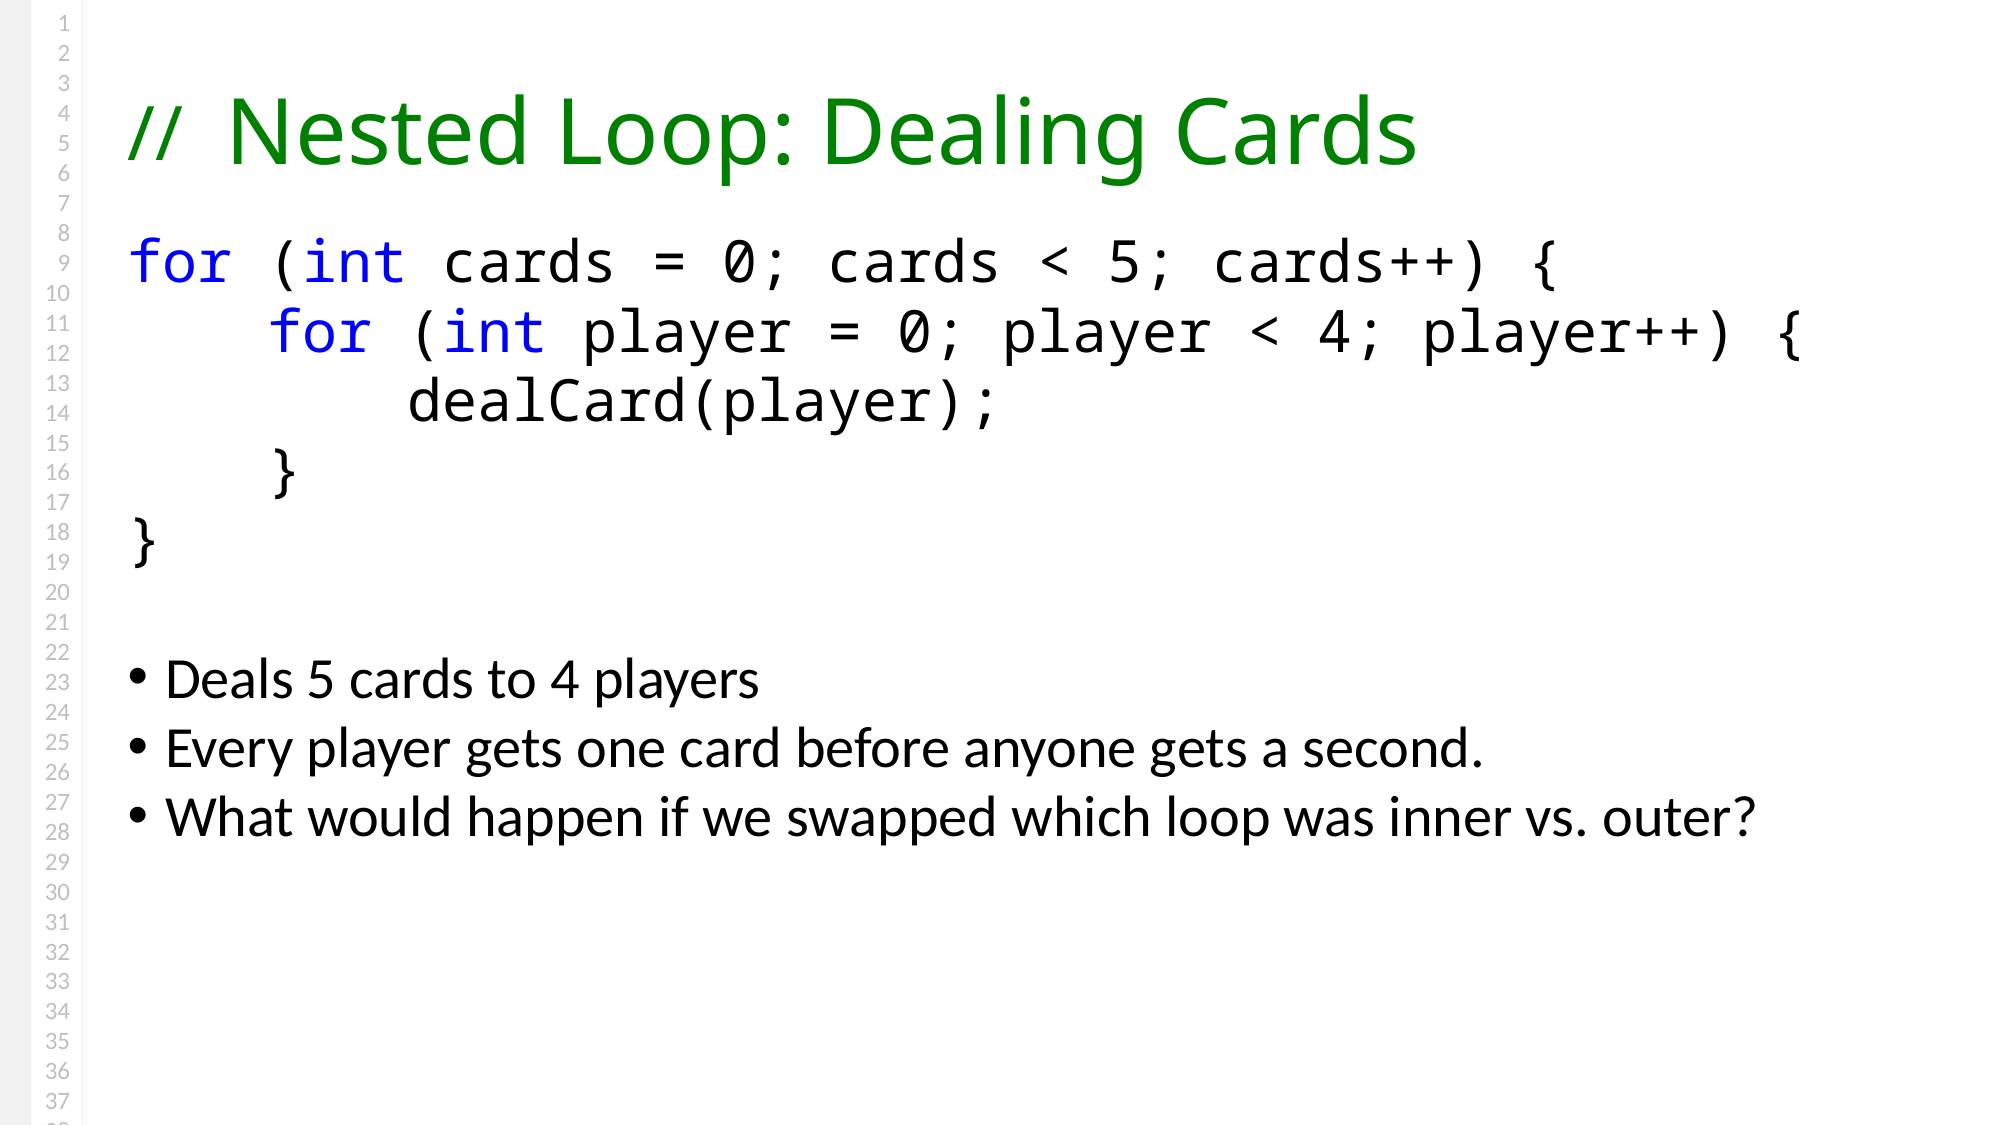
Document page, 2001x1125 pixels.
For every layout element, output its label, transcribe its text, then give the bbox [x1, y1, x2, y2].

title Nested Loop: Dealing Cards [210, 59, 1913, 210]
list for (int cards = 0; cards < 5; cards++) { for (int player = 0; player < 4; player++) { dealCard(player); } } Deals 5 cards to 4 players Every player gets one card before anyone gets a second. What would happen if we swapped which loop was inner vs. outer? [112, 224, 1913, 1013]
